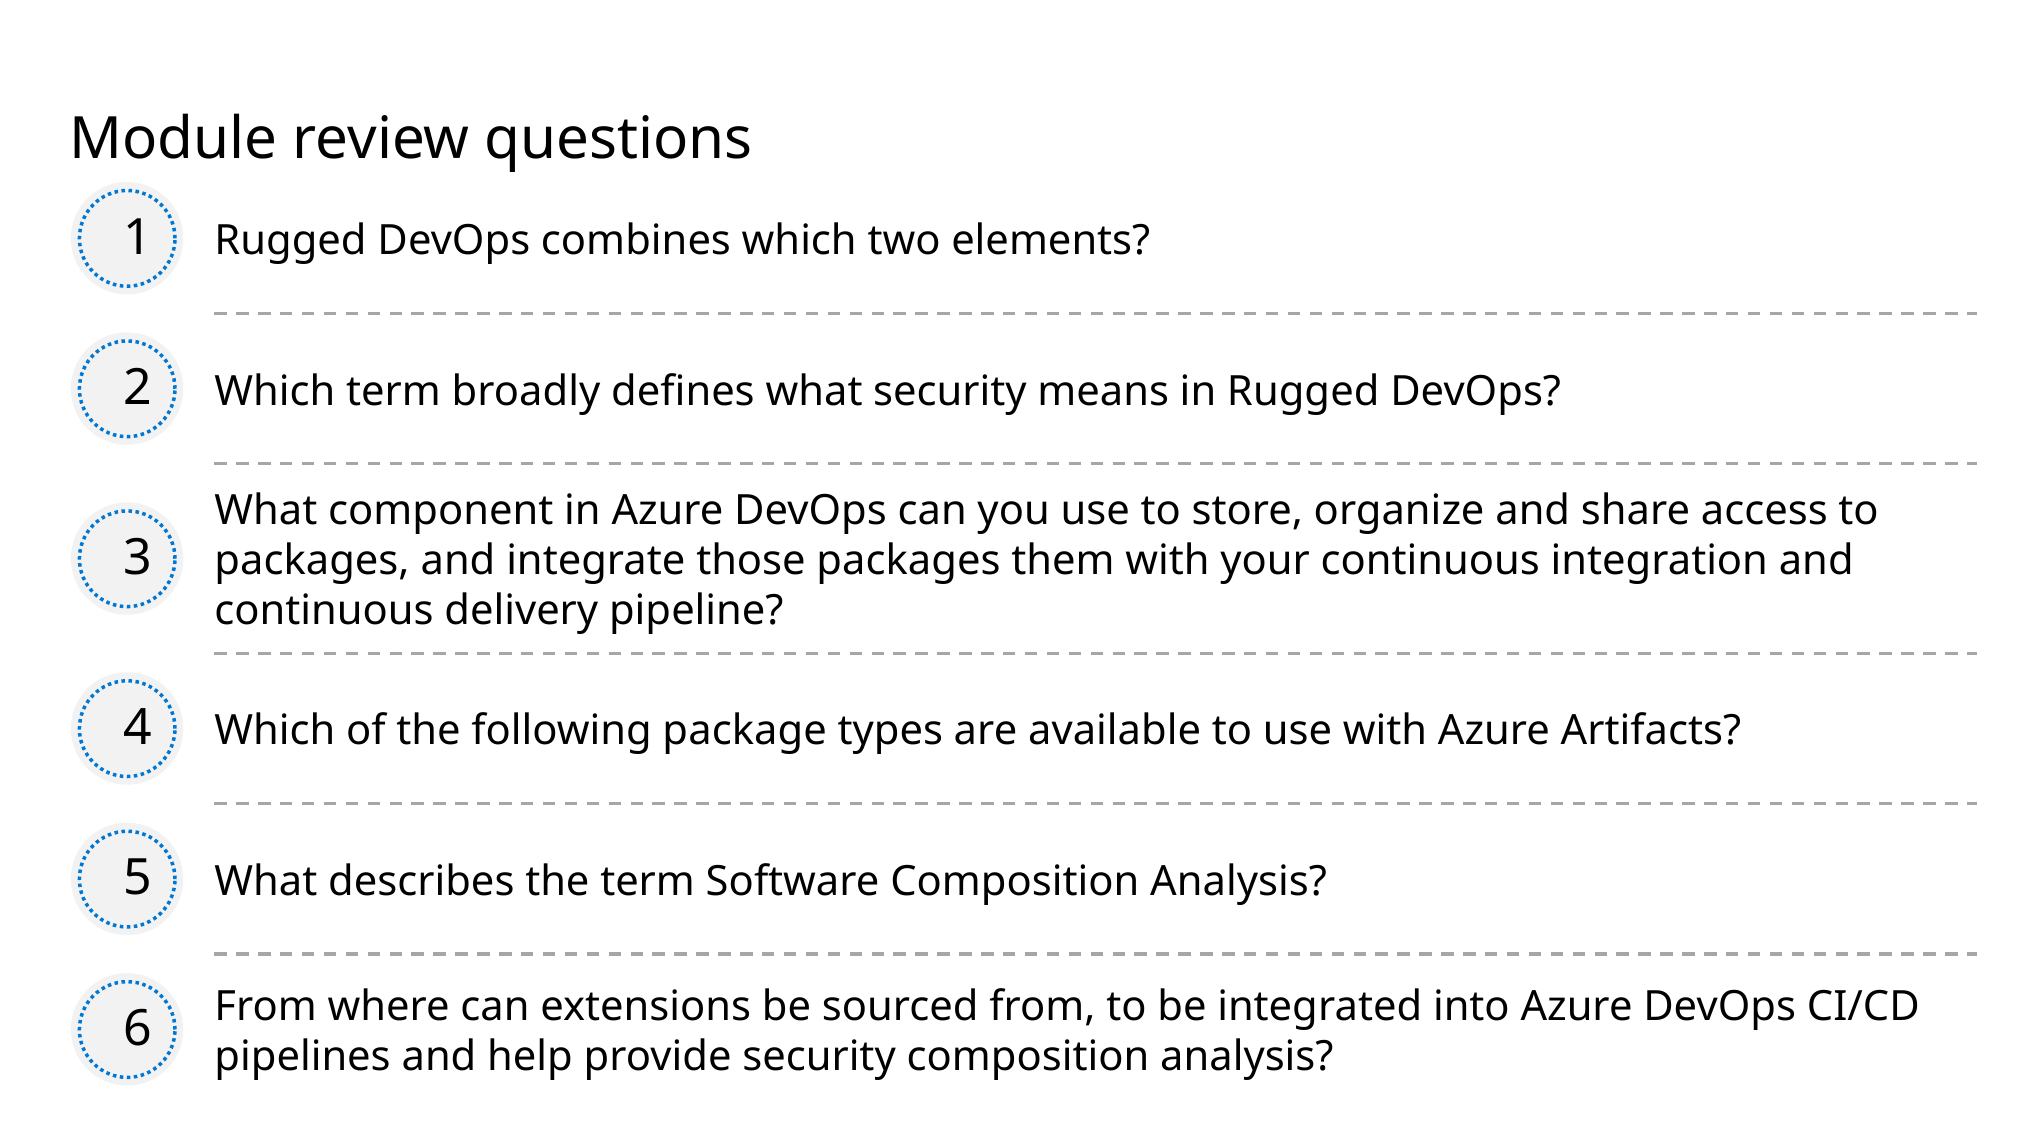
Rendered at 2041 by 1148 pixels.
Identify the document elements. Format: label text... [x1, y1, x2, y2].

picture [70, 822, 184, 936]
picture [70, 671, 184, 785]
picture [70, 501, 184, 615]
text_box Which term broadly defines what security means in Rugged DevOps? [214, 363, 1971, 414]
text_box What describes the term Software Composition Analysis? [214, 853, 1971, 904]
text_box From where can extensions be sourced from, to be integrated into Azure DevOps CI/CD pipelines and help provide security composition analysis? [214, 978, 1971, 1079]
picture [70, 181, 184, 295]
text_box Rugged DevOps combines which two elements? [214, 212, 1971, 263]
text_box What component in Azure DevOps can you use to store, organize and share access to packages, and integrate those packages them with your continuous integration and continuous delivery pipeline? [214, 482, 1971, 633]
picture [70, 331, 184, 445]
text_box Which of the following package types are available to use with Azure Artifacts? [214, 703, 1971, 754]
title Module review questions [70, 103, 1969, 172]
picture [70, 972, 184, 1086]
